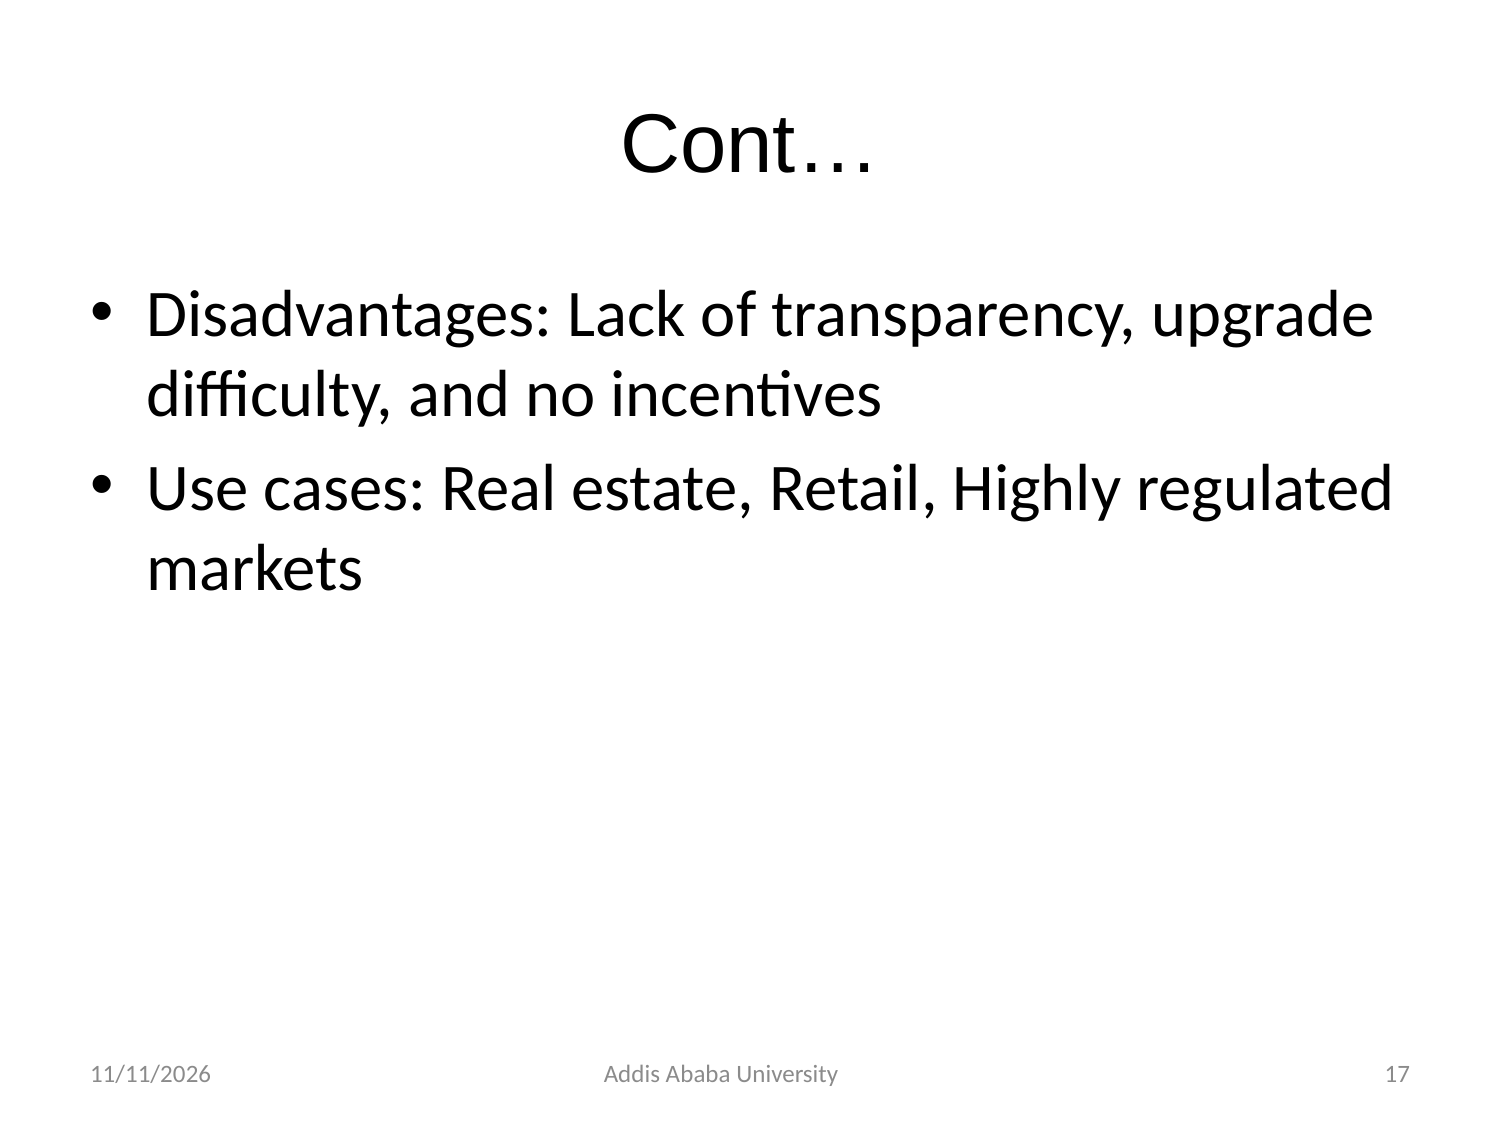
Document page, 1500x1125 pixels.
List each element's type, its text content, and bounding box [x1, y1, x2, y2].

footer Addis Ababa University [512, 1042, 988, 1103]
title Cont… [75, 45, 1425, 233]
list Disadvantages: Lack of transparency, upgrade difficulty, and no incentives Use cases: Real estate, Retail, Highly regulated markets [75, 262, 1425, 1005]
slide_number 17 [1074, 1042, 1425, 1103]
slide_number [75, 1042, 425, 1103]
